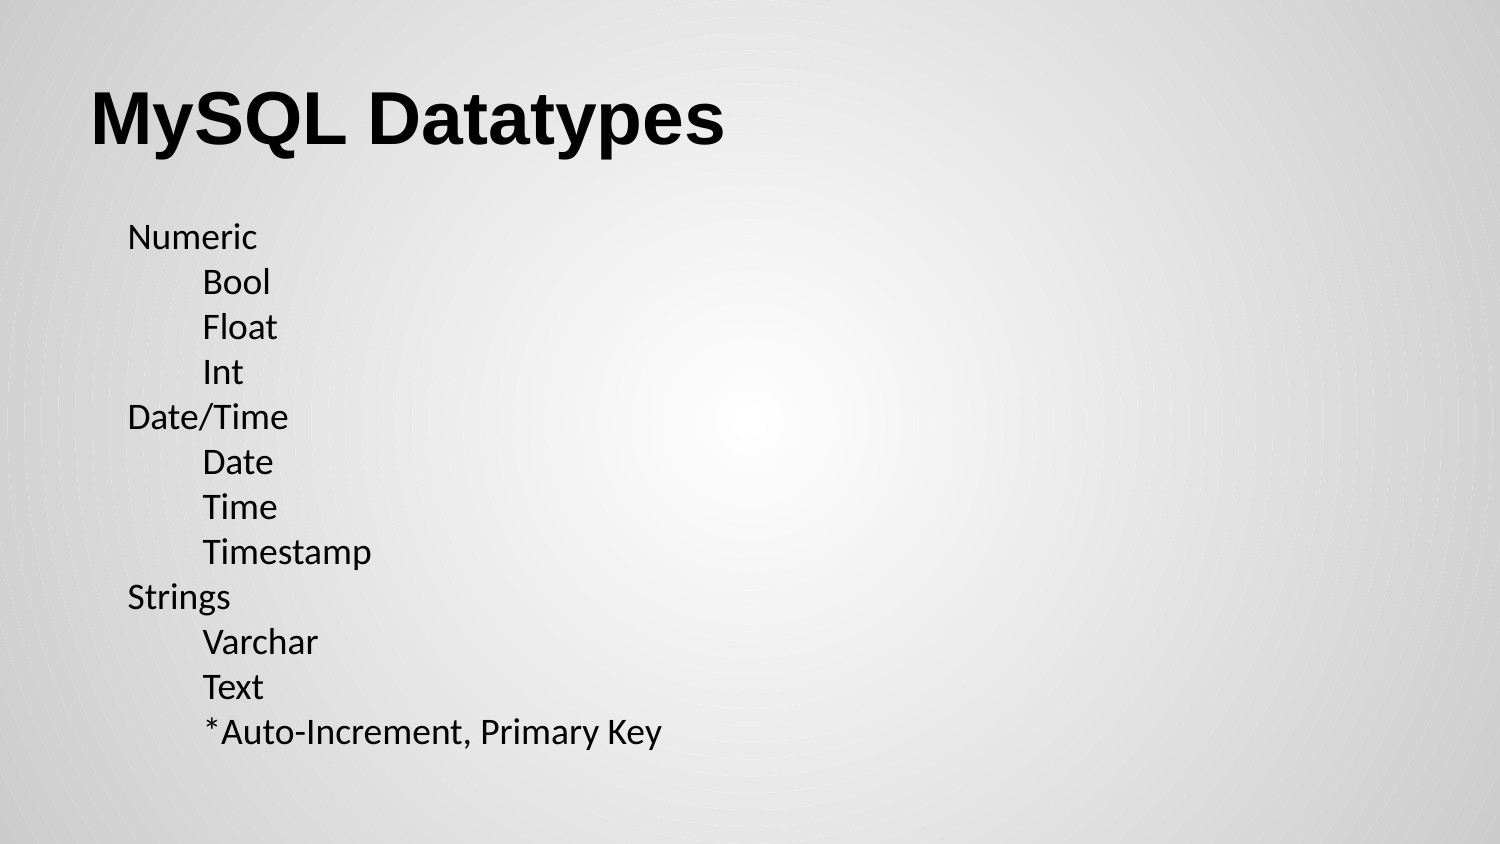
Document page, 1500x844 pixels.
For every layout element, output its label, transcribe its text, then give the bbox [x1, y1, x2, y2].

title MySQL Datatypes [75, 33, 1425, 175]
list Numeric Bool Float Int Date/Time Date Time Timestamp Strings Varchar Text *Auto-Increment, Primary Key Full List: http://dev.mysql.com/doc/refman/5.0/en/data-type-overview.html [75, 196, 1425, 808]
